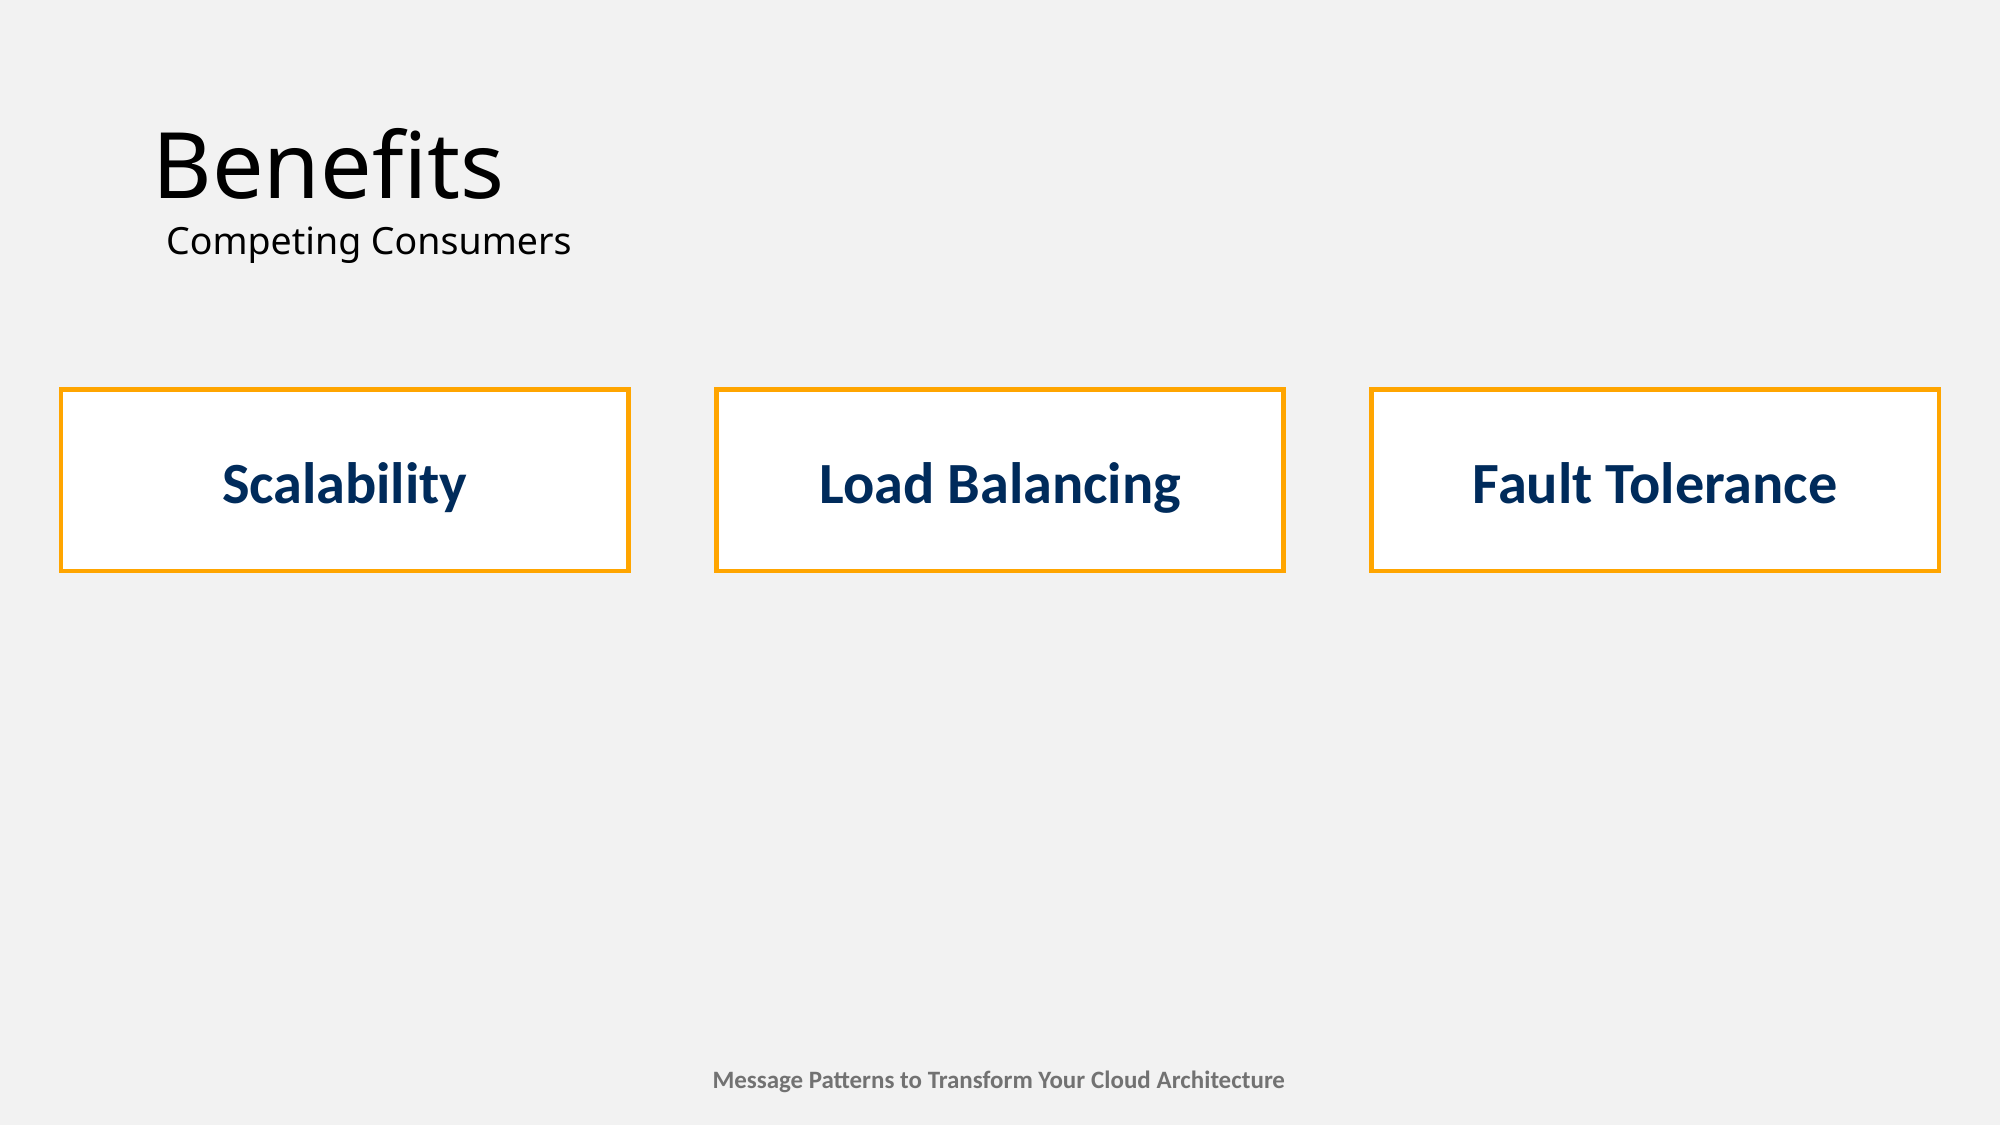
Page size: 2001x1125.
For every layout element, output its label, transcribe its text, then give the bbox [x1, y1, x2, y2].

text_box Scalability [60, 388, 629, 572]
text_box Load Balancing [715, 388, 1285, 572]
title Benefits [137, 59, 1863, 278]
text_box Competing Consumers [151, 209, 588, 270]
text_box Fault Tolerance [1371, 388, 1940, 572]
